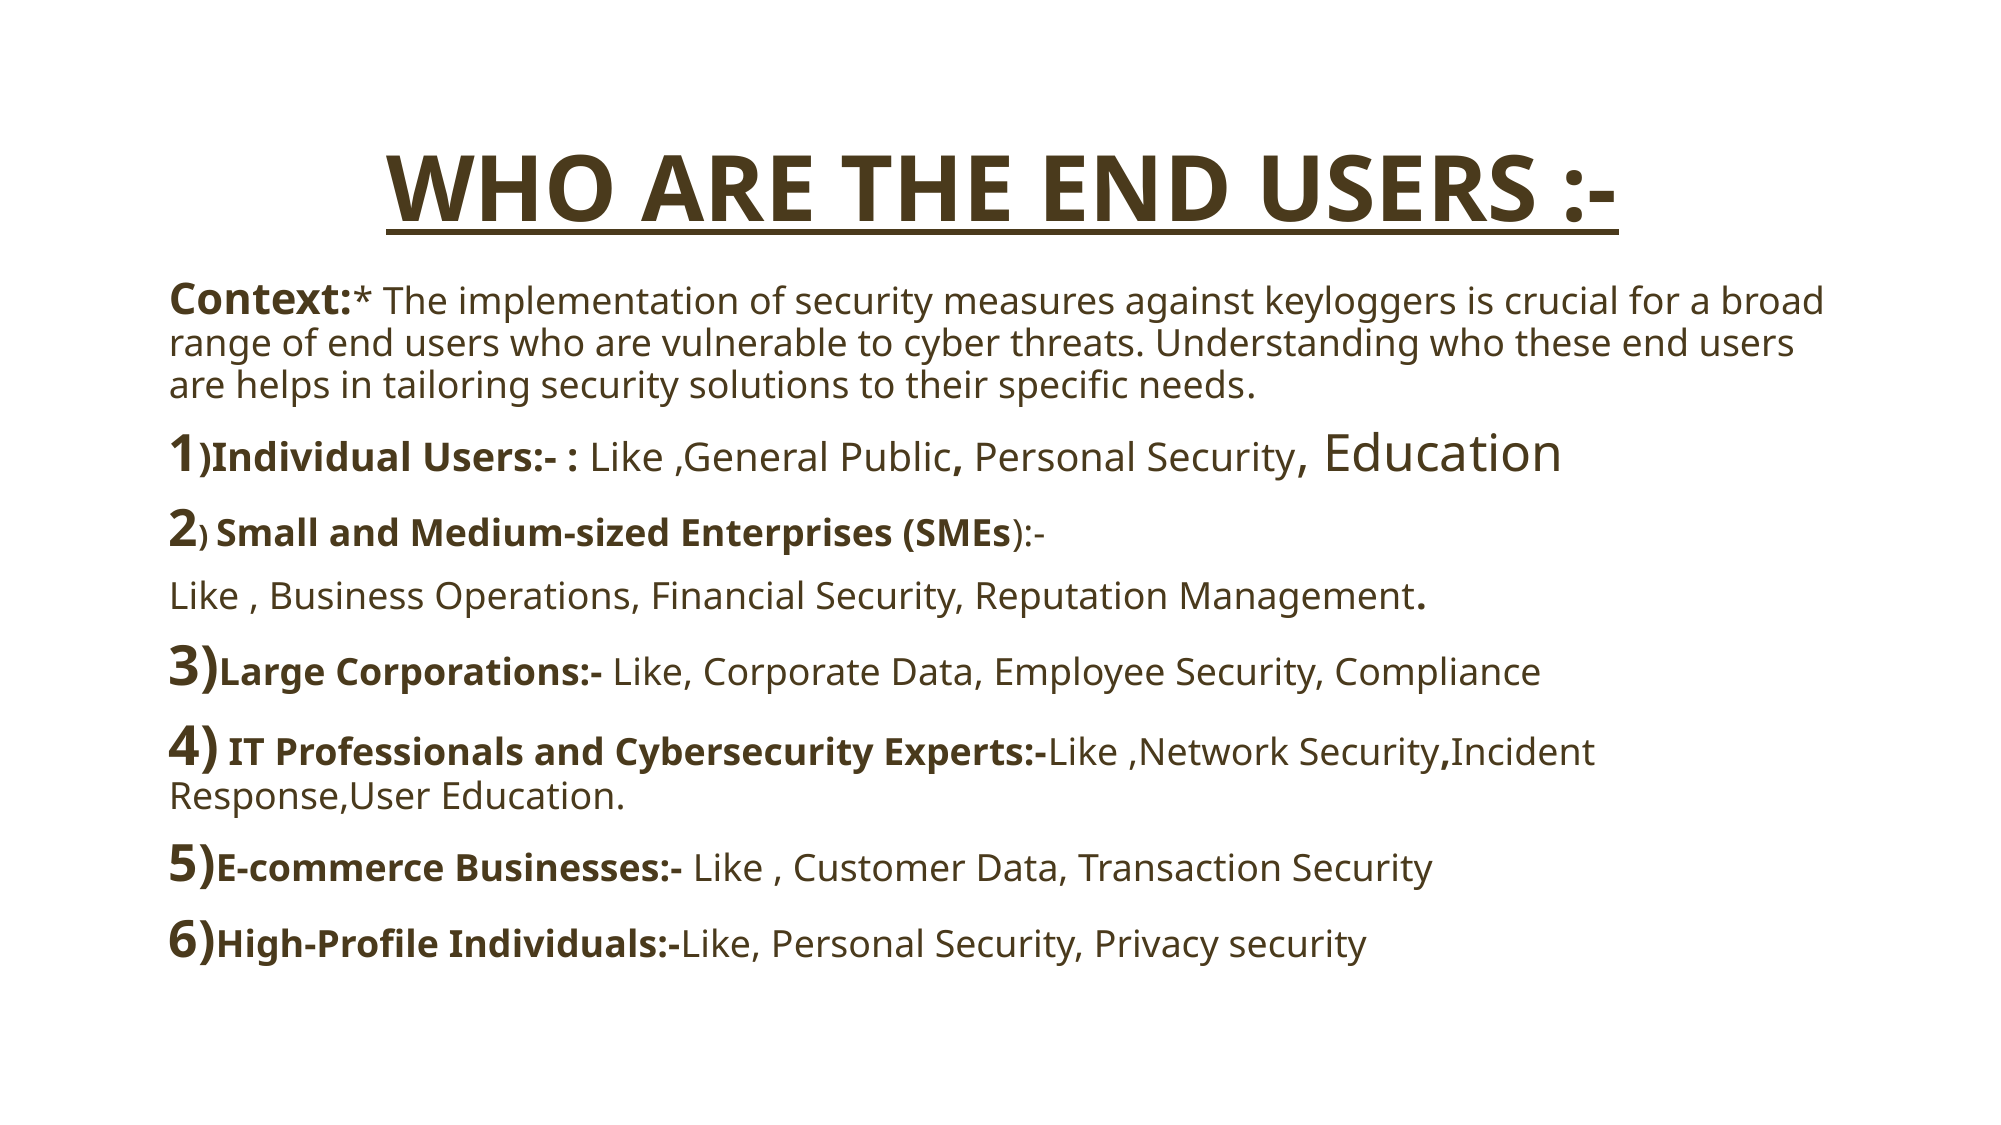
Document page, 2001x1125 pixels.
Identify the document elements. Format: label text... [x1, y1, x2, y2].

list Context:* The implementation of security measures against keyloggers is crucial for a broad range of end users who are vulnerable to cyber threats. Understanding who these end users are helps in tailoring security solutions to their specific needs. 1)Individual Users:- : Like ,General Public, Personal Security, Education 2) Small and Medium-sized Enterprises (SMEs):- Like , Business Operations, Financial Security, Reputation Management. 3)Large Corporations:- Like, Corporate Data, Employee Security, Compliance 4) IT Professionals and Cybersecurity Experts:-Like ,Network Security,Incident Response,User Education. 5)E-commerce Businesses:- Like , Customer Data, Transaction Security 6)High-Profile Individuals:-Like, Personal Security, Privacy security [153, 197, 1874, 976]
title WHO ARE THE END USERS :- [126, 110, 1879, 274]
